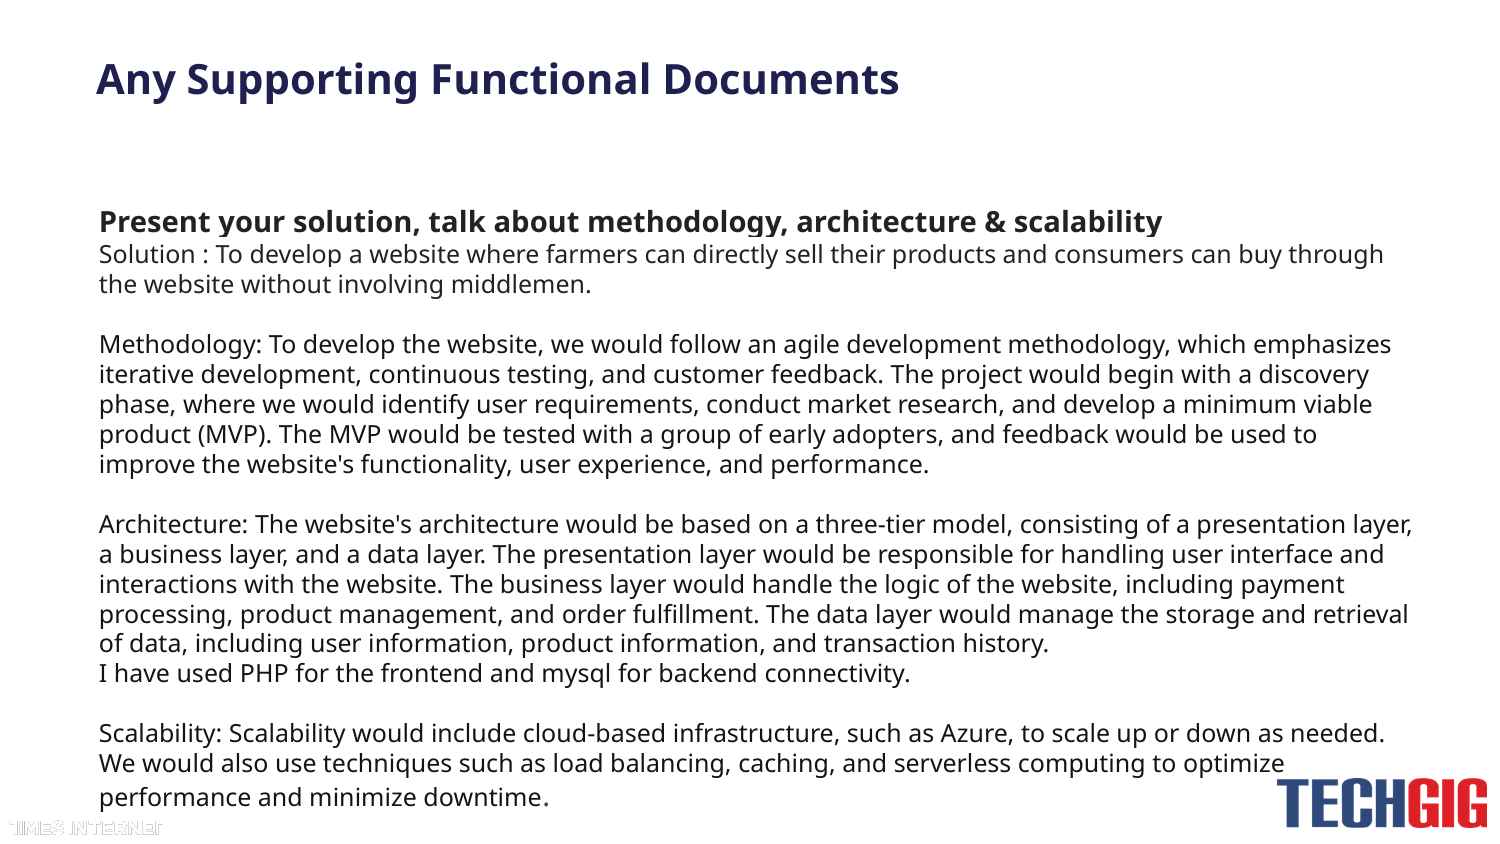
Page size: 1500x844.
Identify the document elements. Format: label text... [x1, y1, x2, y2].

title Any Supporting Functional Documents [81, 37, 1440, 133]
picture [1277, 777, 1488, 828]
picture [8, 818, 164, 837]
text_box Present your solution, talk about methodology, architecture & scalability Solution : To develop a website where farmers can directly sell their products and consumers can buy through the website without involving middlemen. Methodology: To develop the website, we would follow an agile development methodology, which emphasizes iterative development, continuous testing, and customer feedback. The project would begin with a discovery phase, where we would identify user requirements, conduct market research, and develop a minimum viable product (MVP). The MVP would be tested with a group of early adopters, and feedback would be used to improve the website's functionality, user experience, and performance. Architecture: The website's architecture would be based on a three-tier model, consisting of a presentation layer, a business layer, and a data layer. The presentation layer would be responsible for handling user interface and interactions with the website. The business layer would handle the logic of the website, including payment processing, product management, and order fulfillment. The data layer would manage the storage and retrieval of data, including user information, product information, and transaction history. I have used PHP for the frontend and mysql for backend connectivity. Scalability: Scalability would include cloud-based infrastructure, such as Azure, to scale up or down as needed. We would also use techniques such as load balancing, caching, and serverless computing to optimize performance and minimize downtime. [84, 188, 1436, 749]
